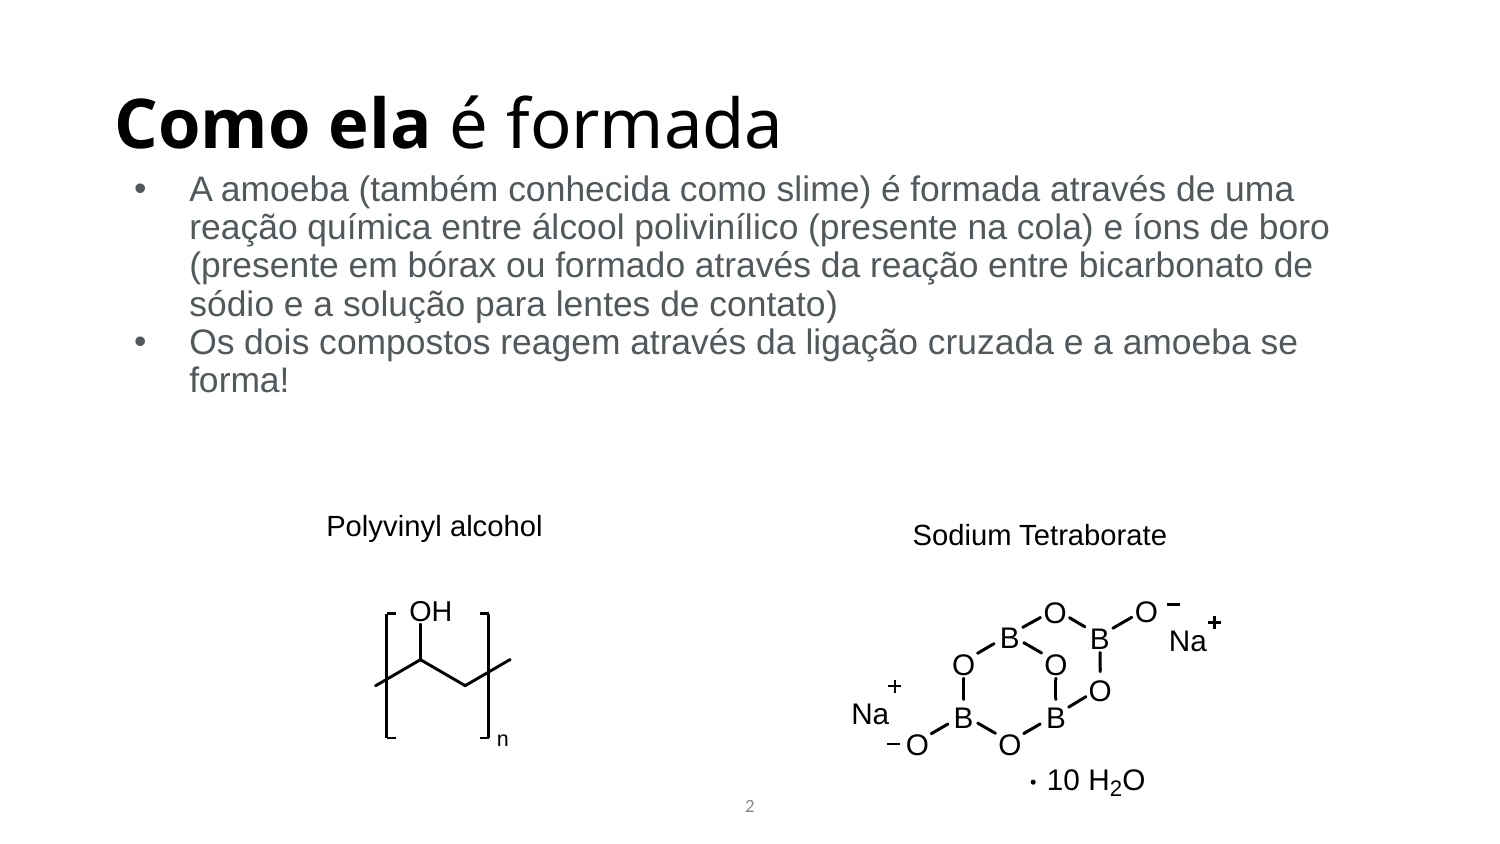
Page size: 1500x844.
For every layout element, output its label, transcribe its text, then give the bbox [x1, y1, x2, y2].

text_box Polyvinyl alcohol [311, 500, 558, 550]
title Como ela é formada [103, 44, 1397, 165]
text_box Sodium Tetraborate [897, 508, 1183, 559]
list A amoeba (também conhecida como slime) é formada através de uma reação química entre álcool polivinílico (presente na cola) e íons de boro (presente em bórax ou formado através da reação entre bicarbonato de sódio e a solução para lentes de contato) Os dois compostos reagem através da ligação cruzada e a amoeba se forma! [103, 165, 1397, 701]
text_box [367, 588, 522, 757]
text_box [848, 588, 1240, 813]
slide_number 2 [581, 782, 919, 827]
